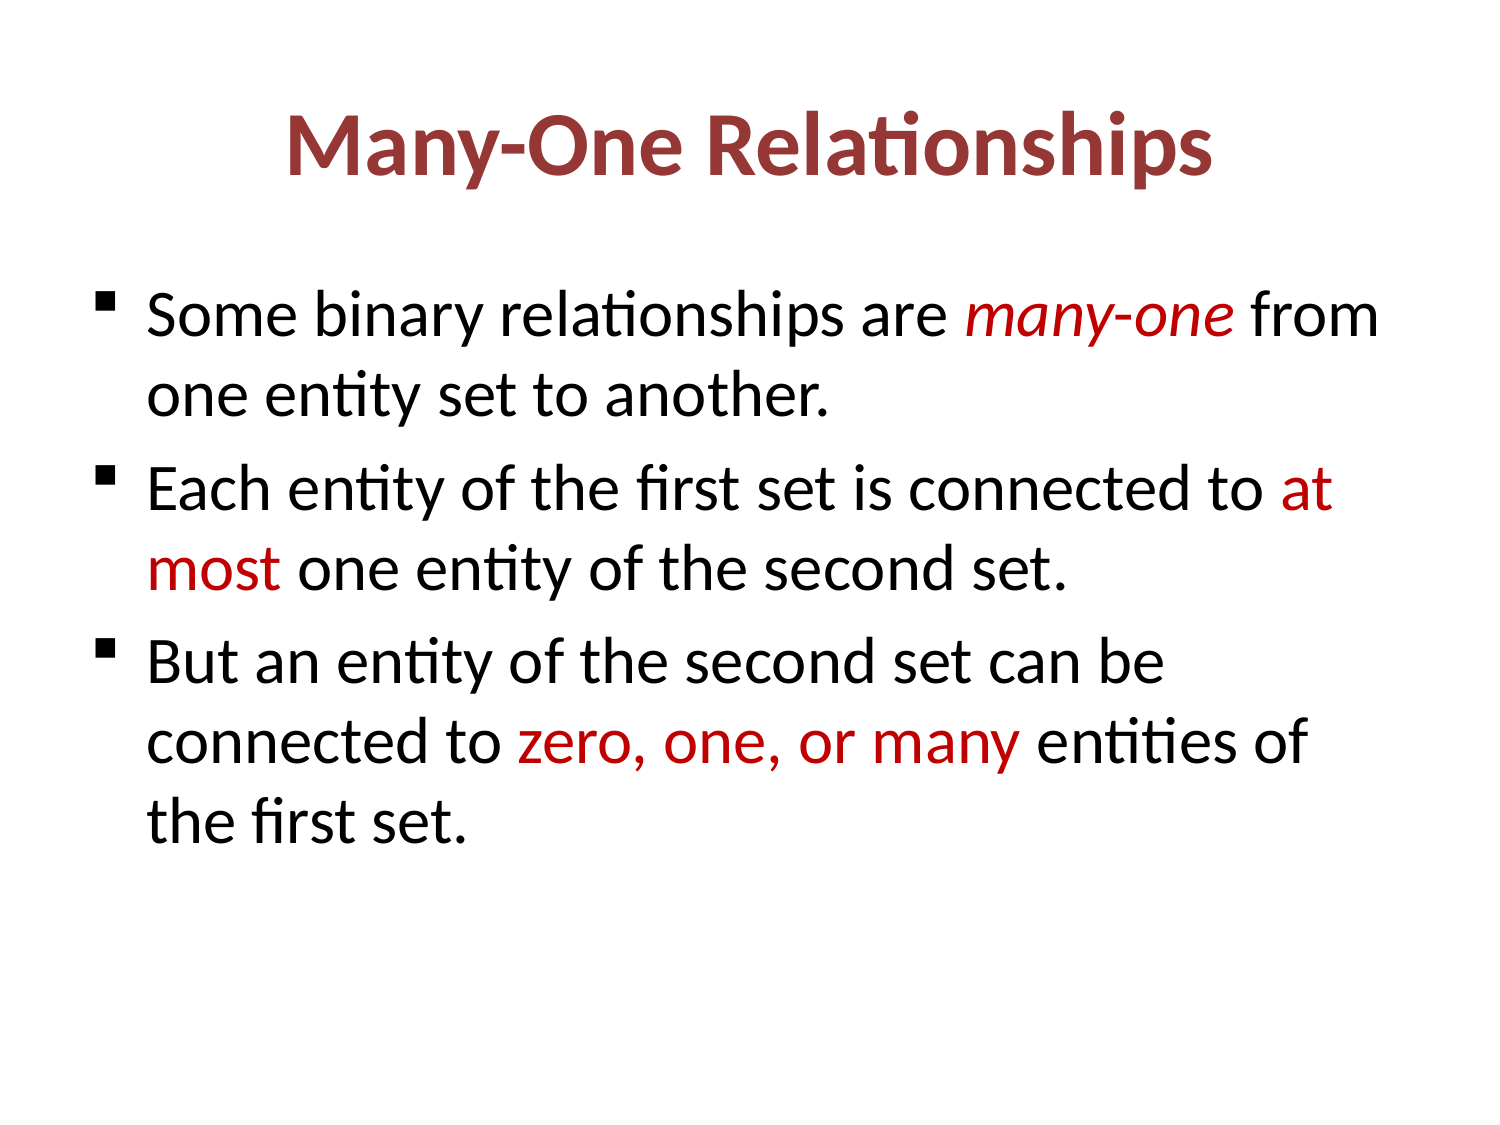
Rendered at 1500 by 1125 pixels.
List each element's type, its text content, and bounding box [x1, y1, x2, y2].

list Some binary relationships are many-one from one entity set to another. Each entity of the first set is connected to at most one entity of the second set. But an entity of the second set can be connected to zero, one, or many entities of the first set. [75, 262, 1425, 1005]
title Many-One Relationships [75, 45, 1425, 233]
